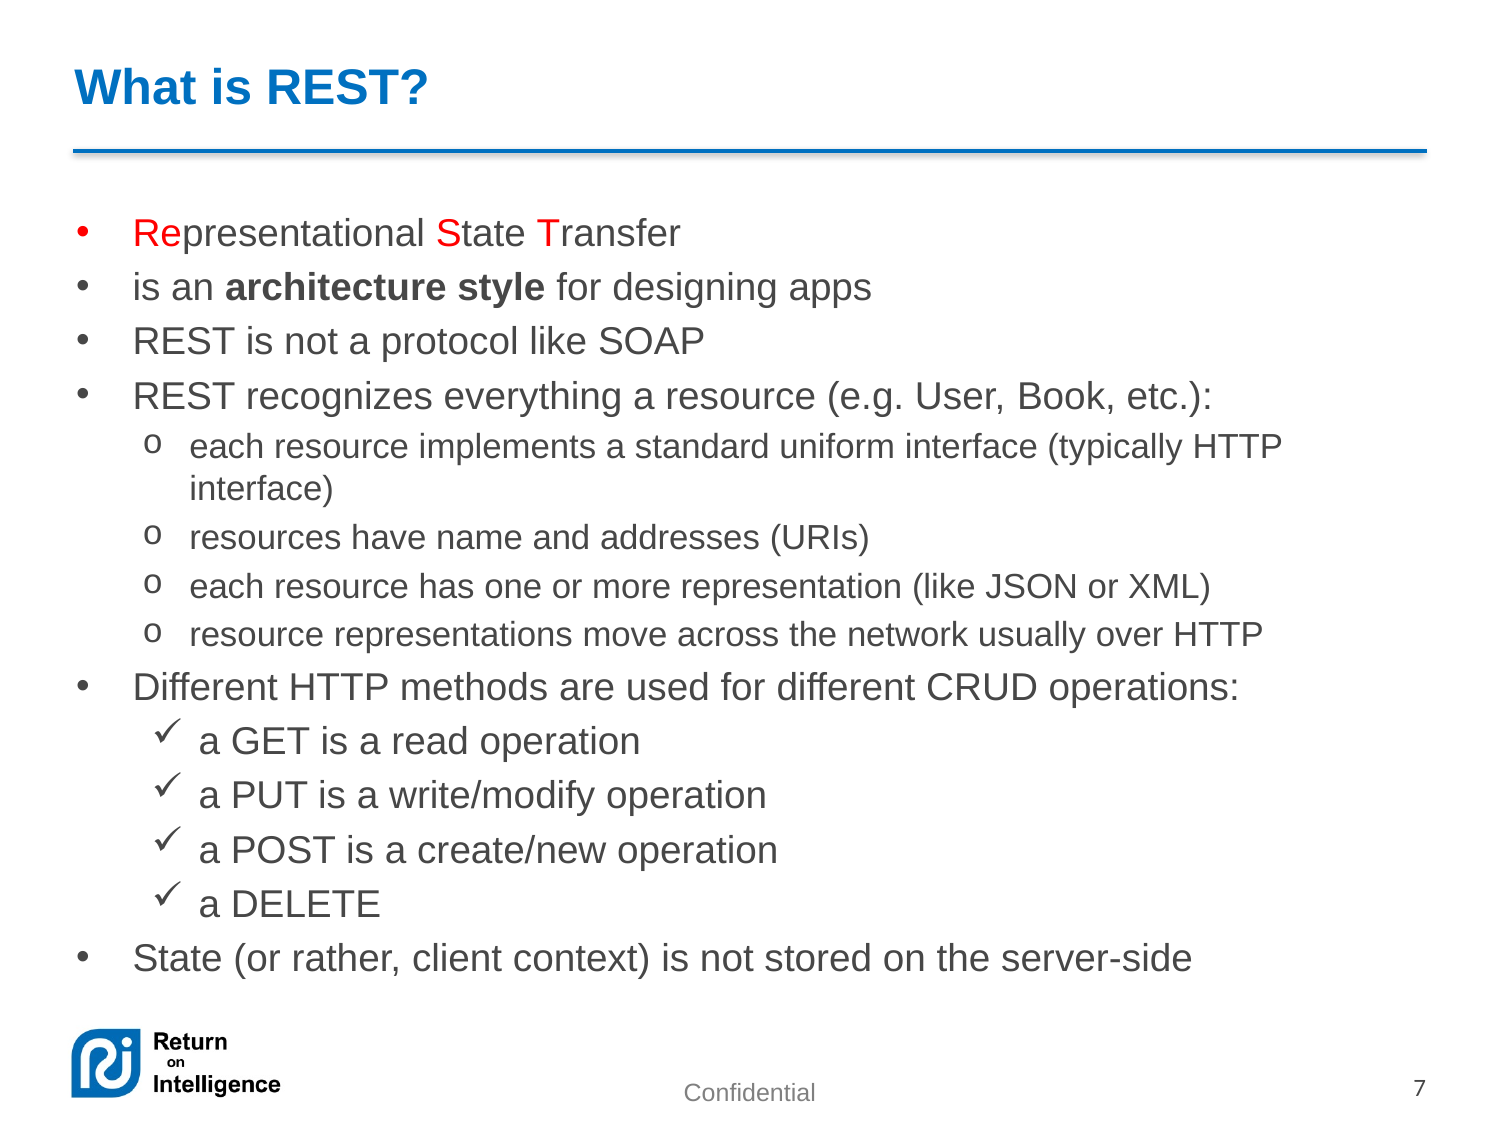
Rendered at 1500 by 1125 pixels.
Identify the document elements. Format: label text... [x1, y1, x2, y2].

picture [67, 1022, 289, 1098]
title What is REST? [59, 2, 1454, 166]
list Representational State Transfer is an architecture style for designing apps REST is not a protocol like SOAP REST recognizes everything a resource (e.g. User, Book, etc.): each resource implements a standard uniform interface (typically HTTP interface) resources have name and addresses (URIs) each resource has one or more representation (like JSON or XML) resource representations move across the network usually over HTTP Different HTTP methods are used for different CRUD operations: a GET is a read operation a PUT is a write/modify operation a POST is a create/new operation a DELETE State (or rather, client context) is not stored on the server-side [61, 199, 1454, 988]
